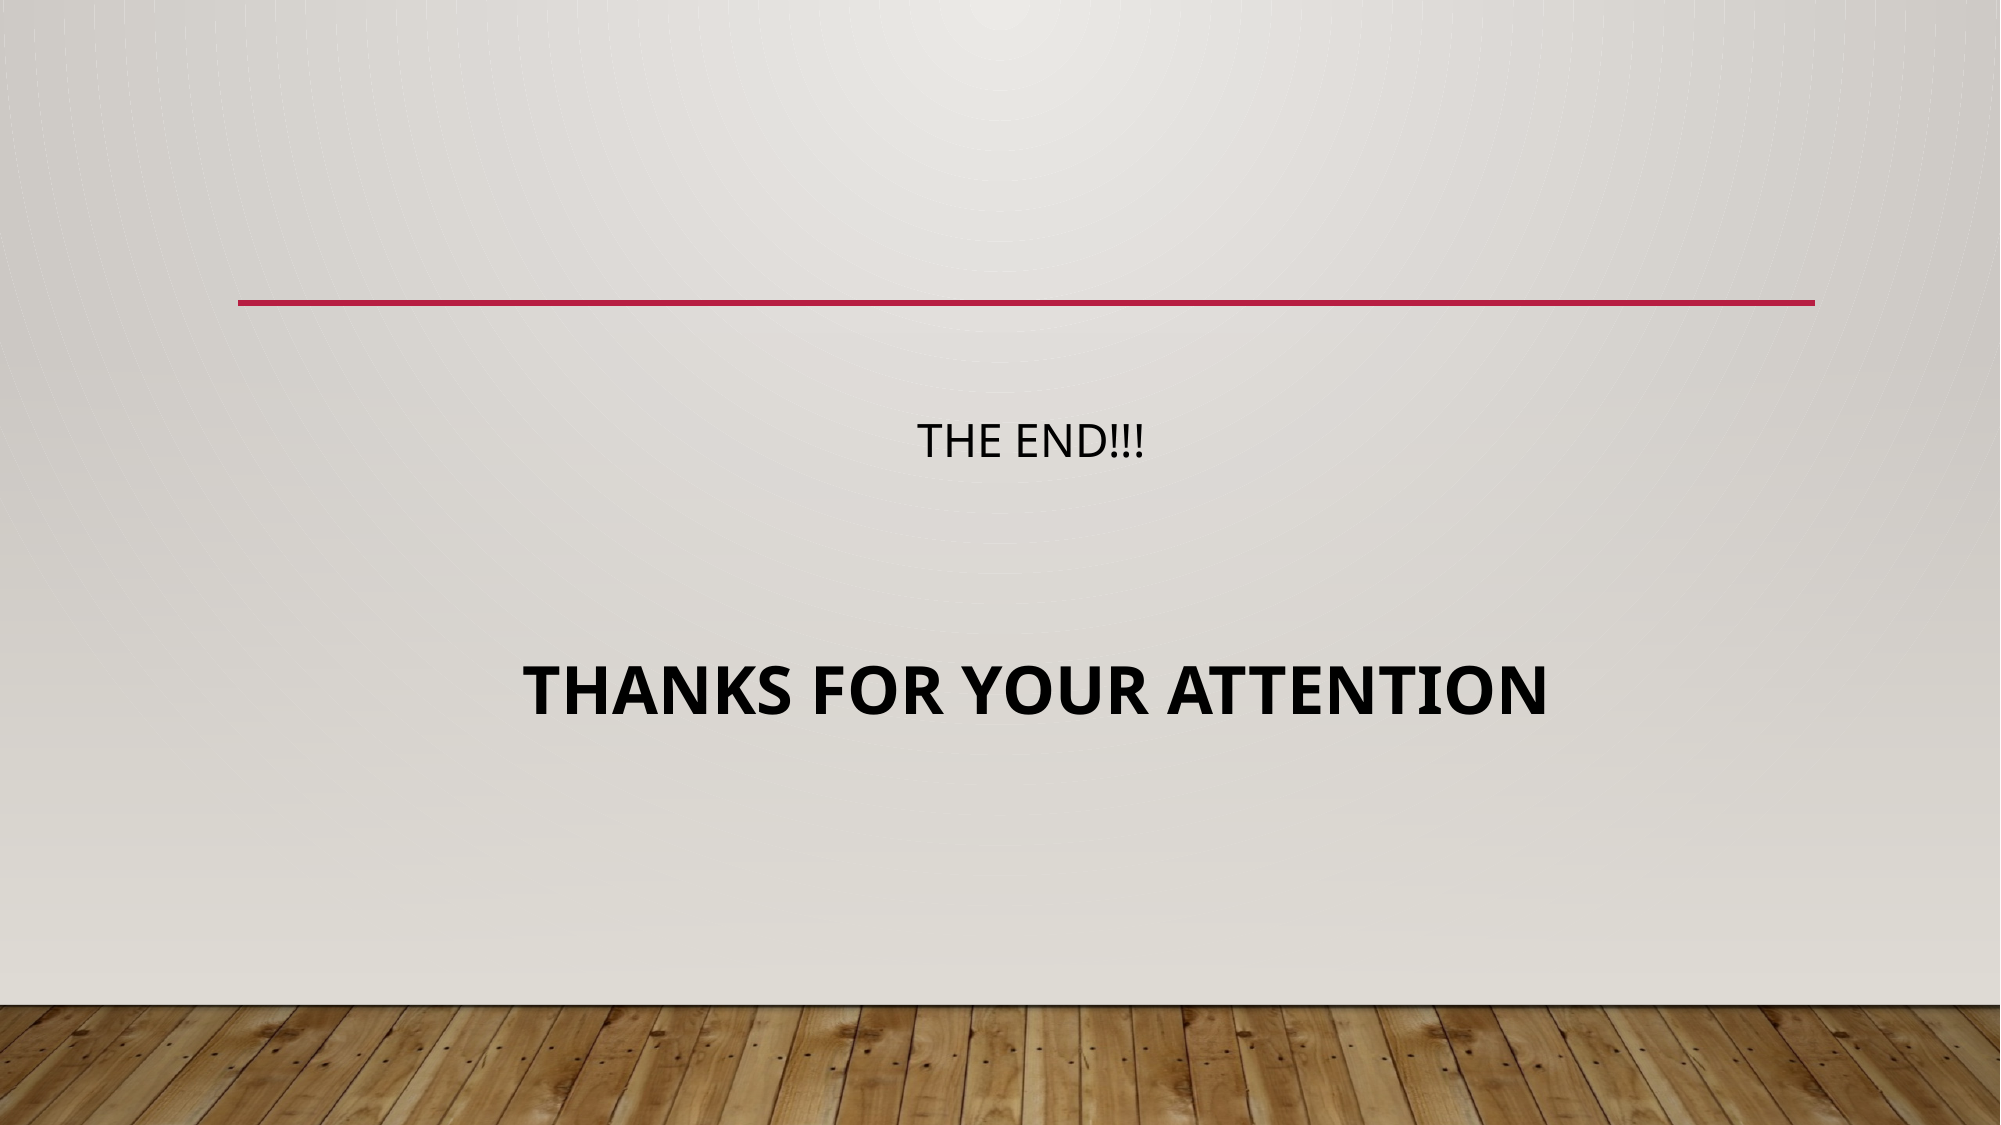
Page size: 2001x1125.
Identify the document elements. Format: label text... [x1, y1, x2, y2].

text_box THANKS FOR YOUR ATTENTION [508, 640, 1567, 735]
picture [0, 1005, 2000, 1125]
title The end!!! [243, 410, 1820, 583]
